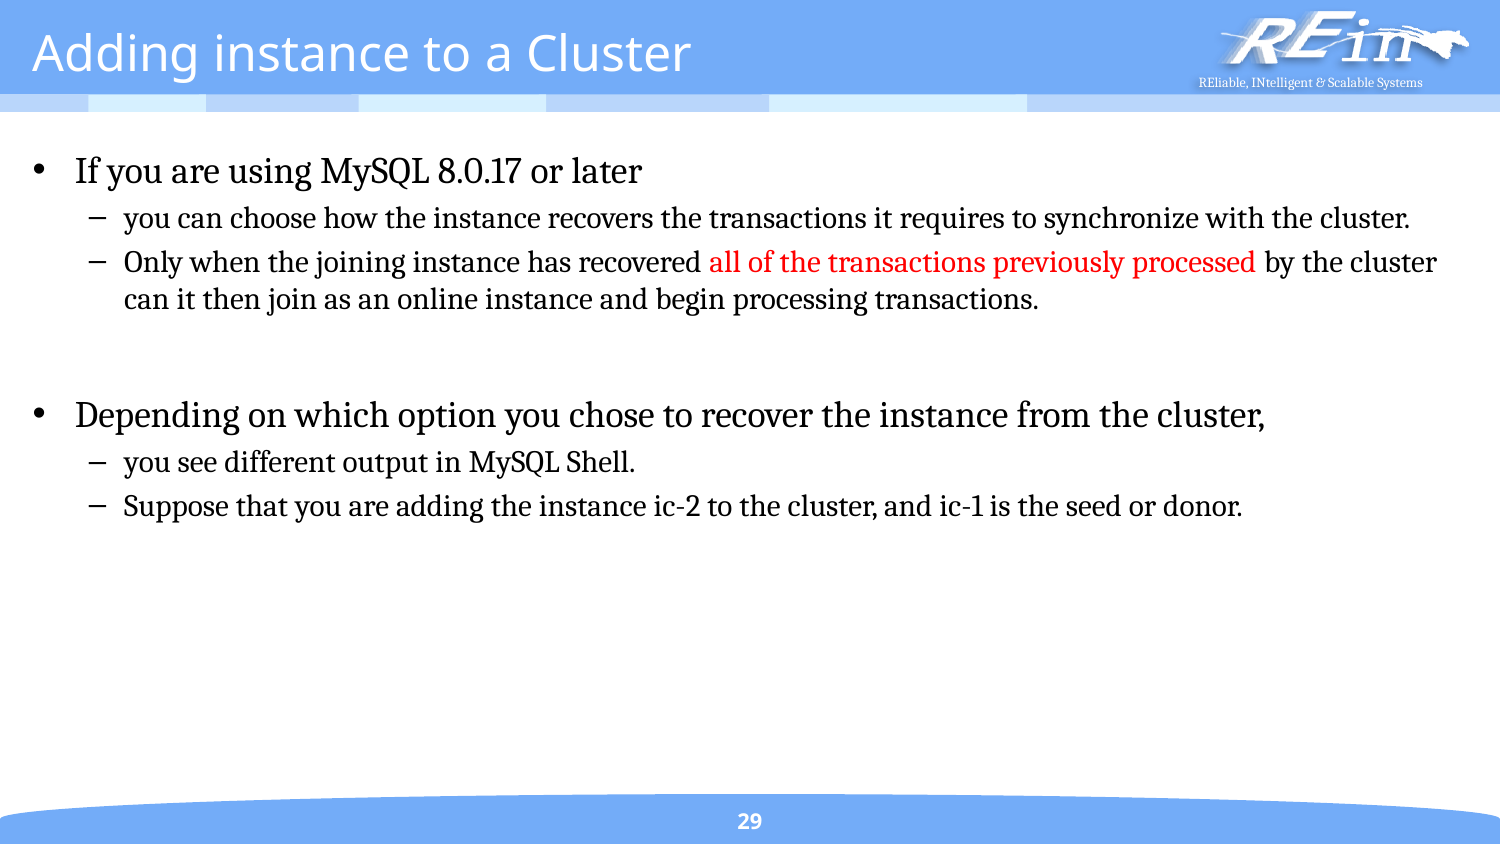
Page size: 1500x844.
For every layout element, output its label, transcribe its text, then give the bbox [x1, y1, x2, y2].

list If you are using MySQL 8.0.17 or later you can choose how the instance recovers the transactions it requires to synchronize with the cluster. Only when the joining instance has recovered all of the transactions previously processed by the cluster can it then join as an online instance and begin processing transactions. Depending on which option you chose to recover the instance from the cluster, you see different output in MySQL Shell. Suppose that you are adding the instance ic-2 to the cluster, and ic-1 is the seed or donor. [17, 138, 1459, 786]
title Adding instance to a Cluster [17, 17, 1136, 86]
slide_number 29 [667, 802, 833, 842]
